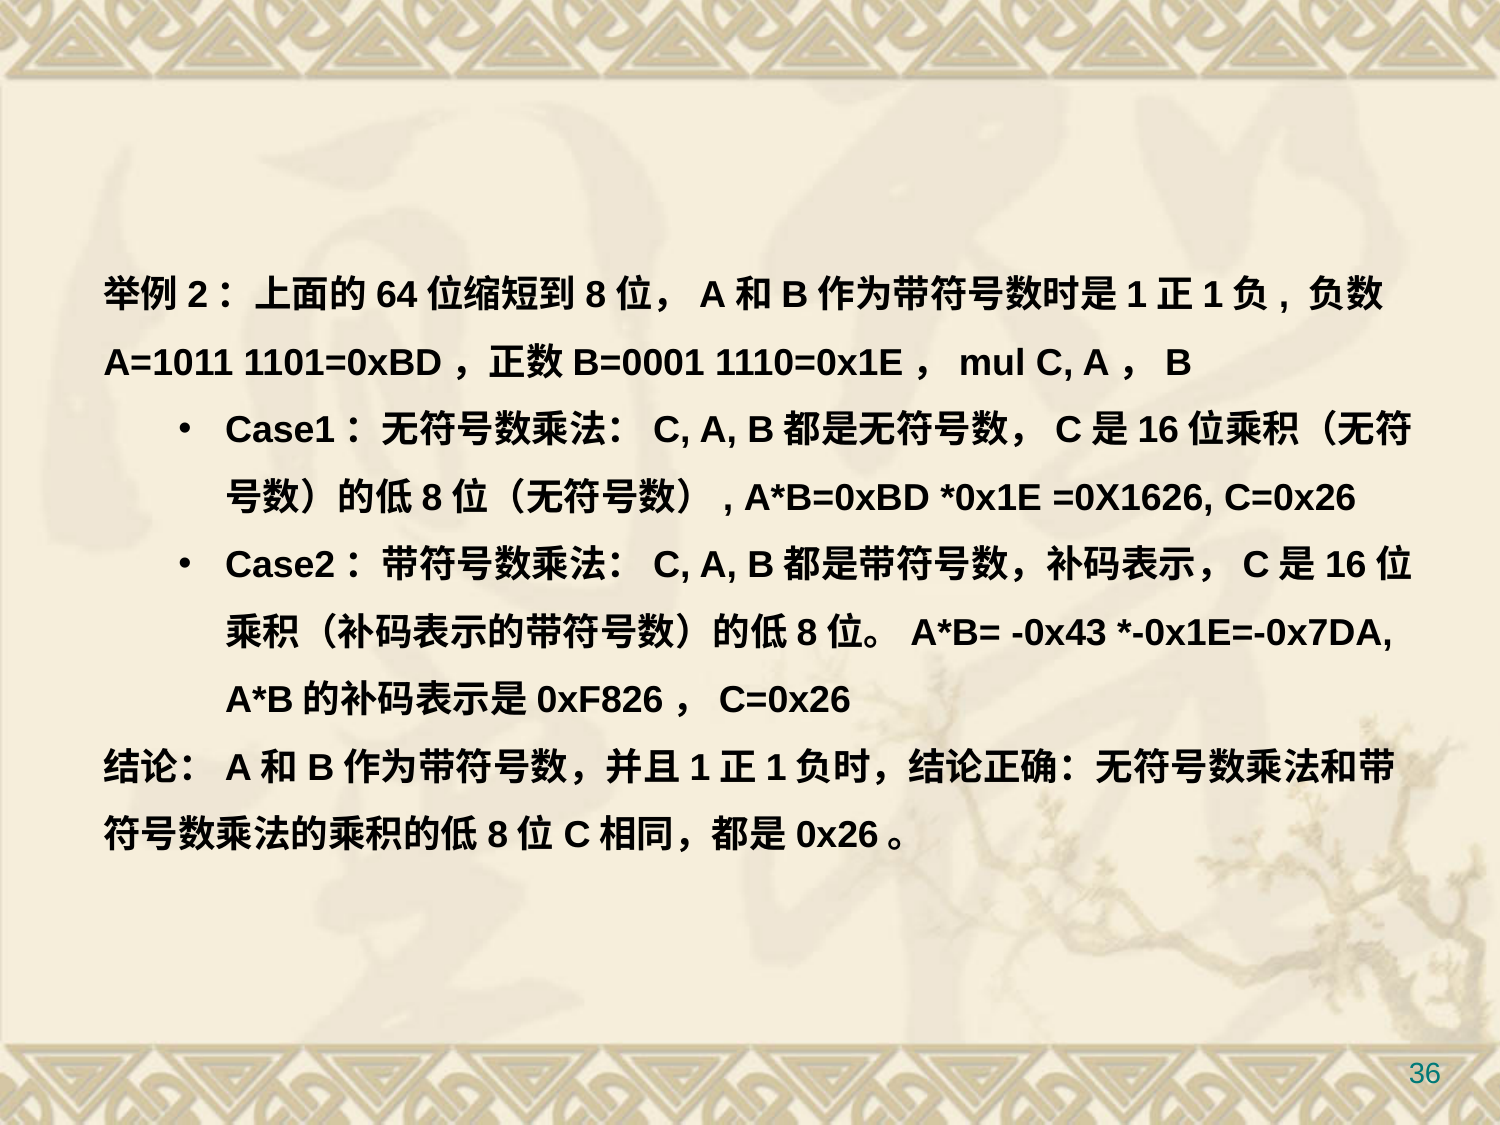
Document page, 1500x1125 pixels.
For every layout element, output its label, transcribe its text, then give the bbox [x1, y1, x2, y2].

slide_number 36 [1080, 1046, 1457, 1125]
text_box 举例2：上面的64位缩短到8位，A和B作为带符号数时是1正1负, 负数A=1011 1101=0xBD，正数B=0001 1110=0x1E，mul C, A，B Case1：无符号数乘法：C, A, B都是无符号数，C是16位乘积（无符号数）的低8位（无符号数）, A*B=0xBD *0x1E =0X1626, C=0x26 Case2：带符号数乘法：C, A, B都是带符号数，补码表示，C是16位乘积（补码表示的带符号数）的低8位。A*B= -0x43 *-0x1E=-0x7DA, A*B的补码表示是0xF826，C=0x26 结论：A和B作为带符号数，并且1正1负时，结论正确：无符号数乘法和带符号数乘法的乘积的低8位C相同，都是0x26。 [88, 172, 1447, 908]
picture [0, 0, 1500, 1125]
